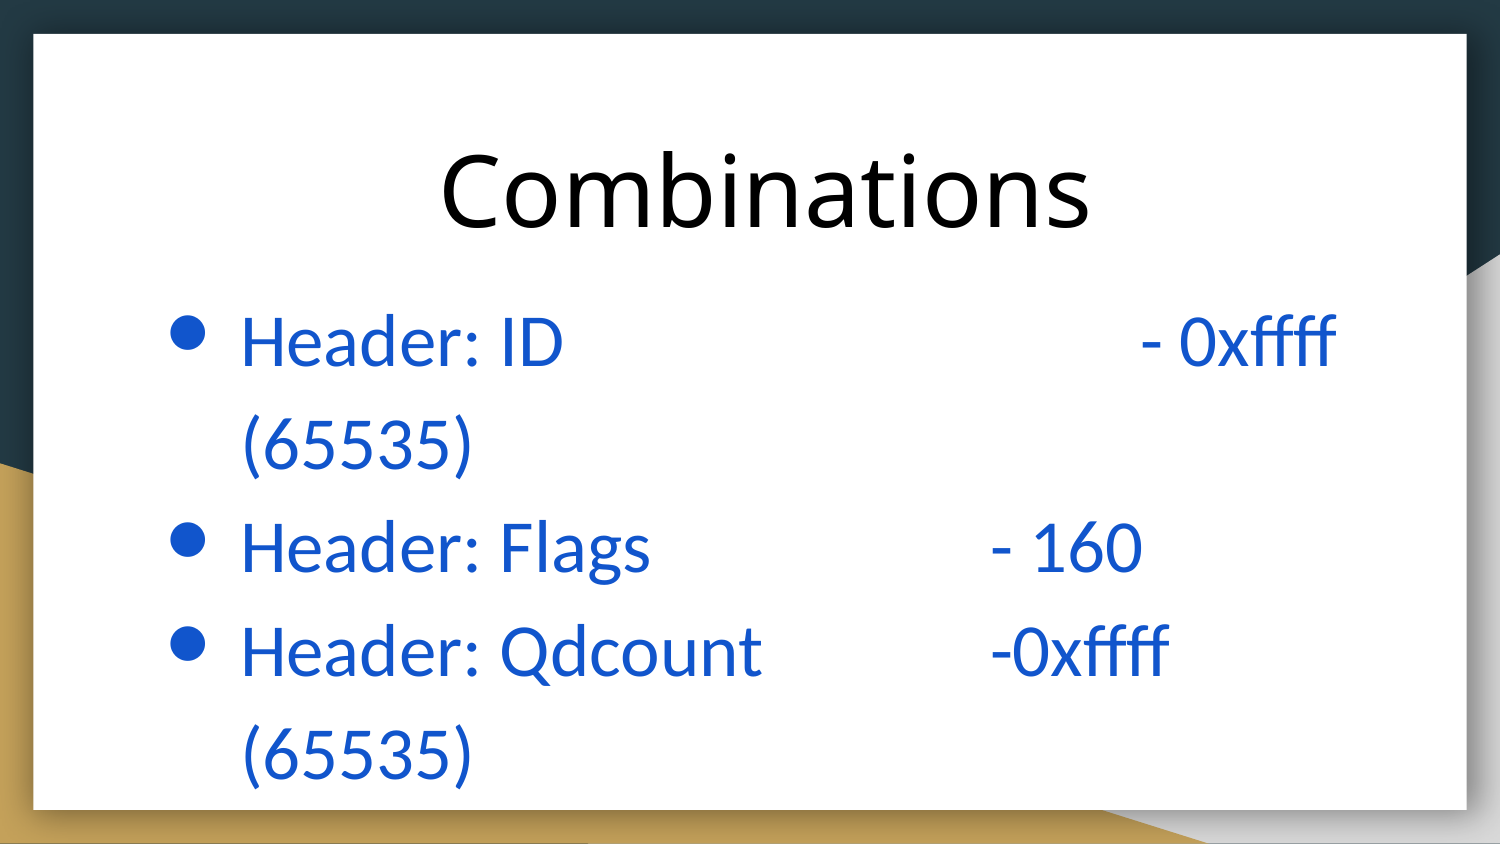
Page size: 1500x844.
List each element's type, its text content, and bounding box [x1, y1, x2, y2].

list Header: ID - 0xffff (65535) Header: Flags - 160 Header: Qdcount -0xffff (65535) [150, 262, 1382, 665]
title Combinations [150, 112, 1382, 262]
